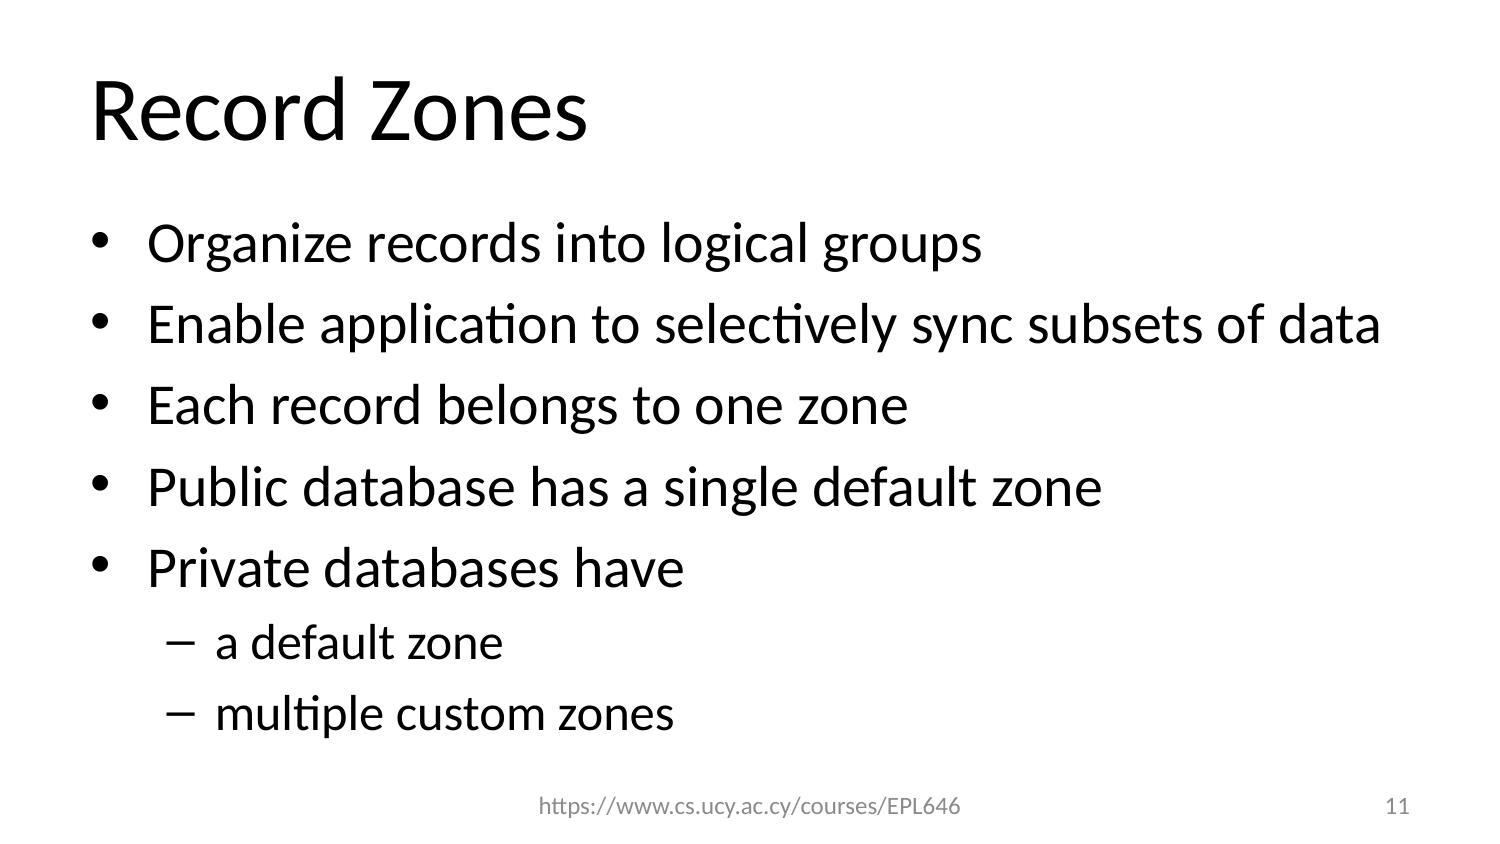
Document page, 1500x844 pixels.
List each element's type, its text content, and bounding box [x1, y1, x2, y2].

list Organize records into logical groups Enable application to selectively sync subsets of data Each record belongs to one zone Public database has a single default zone Private databases have a default zone multiple custom zones [75, 196, 1425, 754]
title Record Zones [75, 33, 1425, 175]
footer https://www.cs.ucy.ac.cy/courses/EPL646 [512, 782, 988, 827]
slide_number 11 [1074, 782, 1425, 827]
